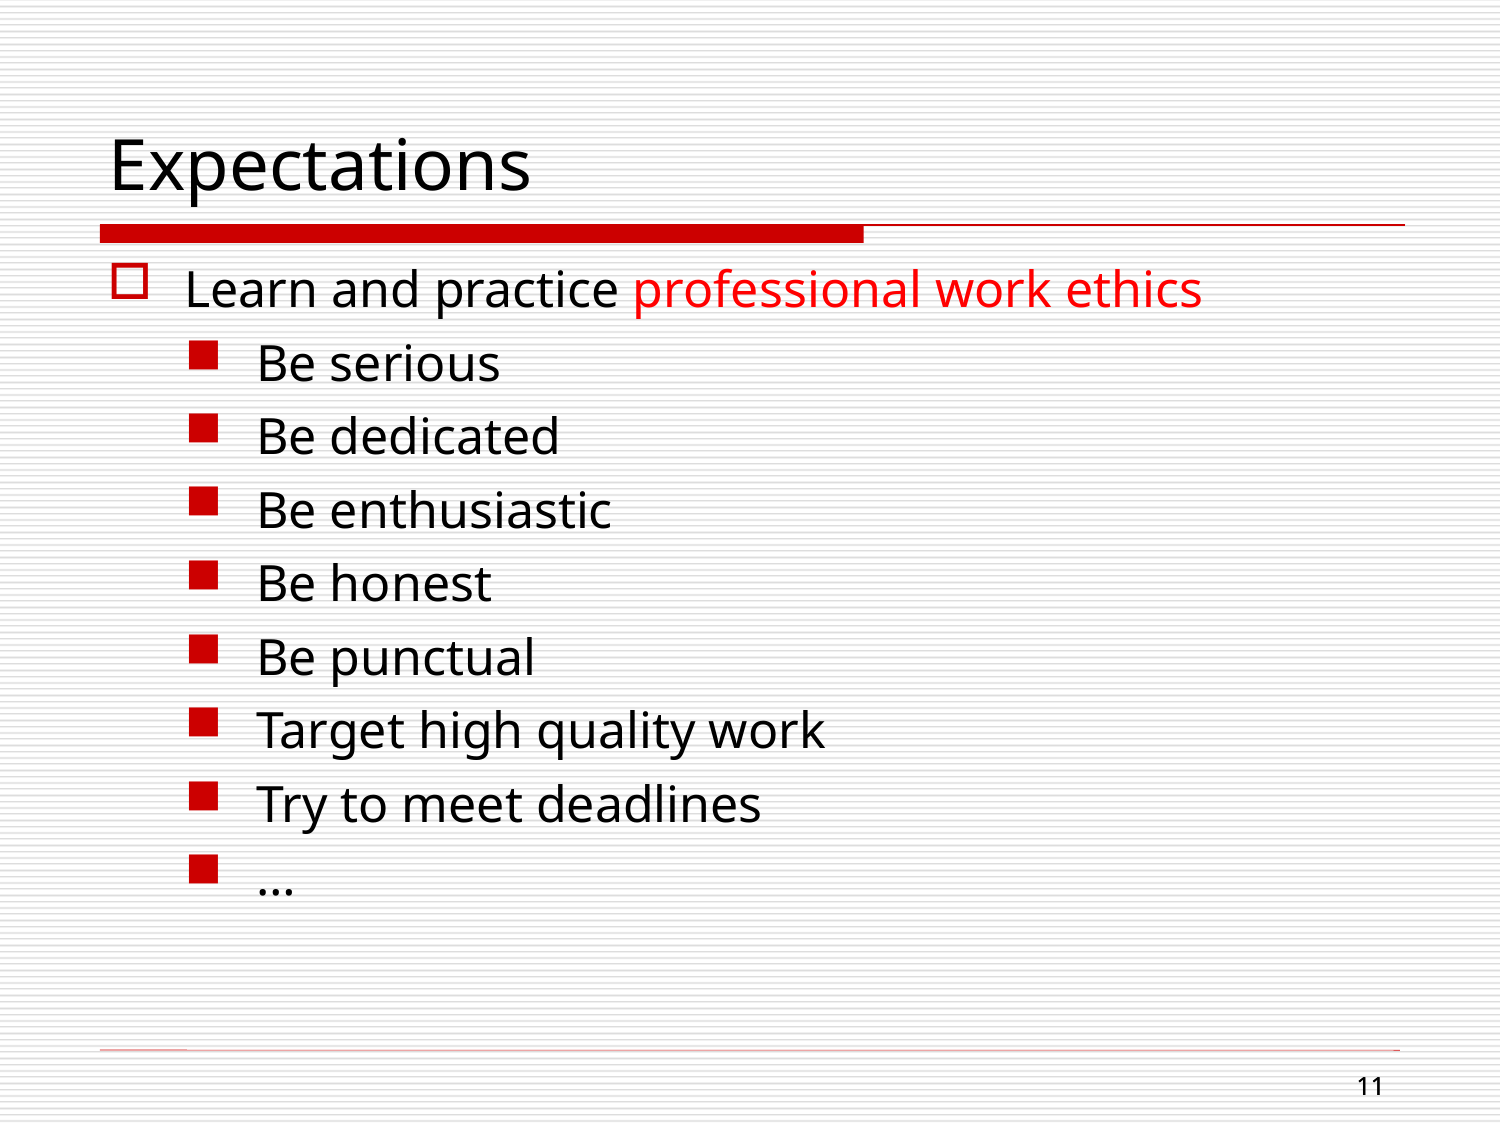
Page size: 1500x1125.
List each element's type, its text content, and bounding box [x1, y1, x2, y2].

picture [0, 0, 1500, 1125]
text_box Expectations [94, 27, 1407, 213]
text_box Learn and practice professional work ethics Be serious Be dedicated Be enthusiastic Be honest Be punctual Target high quality work Try to meet deadlines … [92, 249, 1406, 1043]
text_box 11 [1074, 1062, 1400, 1108]
